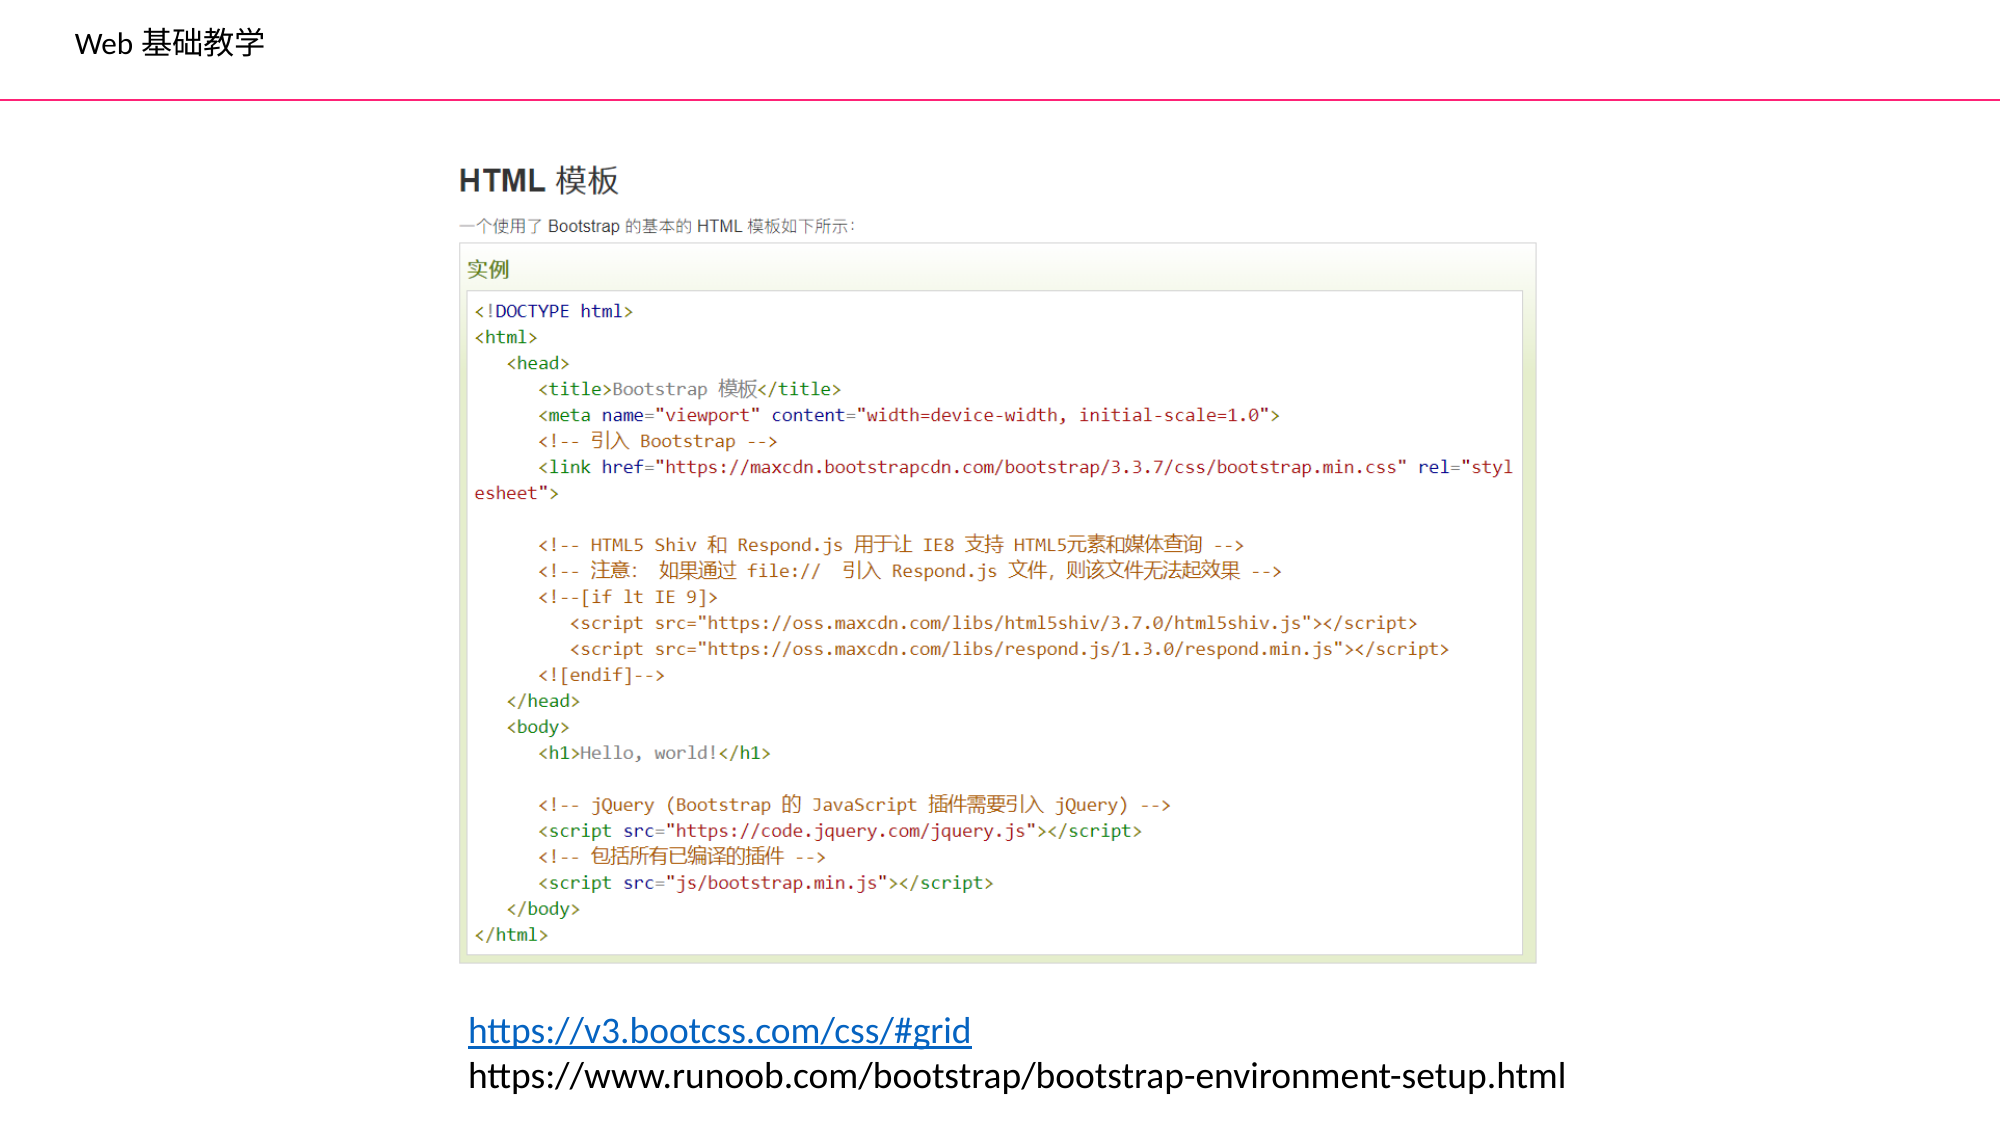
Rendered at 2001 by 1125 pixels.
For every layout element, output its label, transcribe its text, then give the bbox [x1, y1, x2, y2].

picture [453, 151, 1547, 974]
list Web基础教学 [60, 20, 368, 73]
text_box https://v3.bootcss.com/css/#grid https://www.runoob.com/bootstrap/bootstrap-environment-setup.html [453, 998, 1620, 1104]
